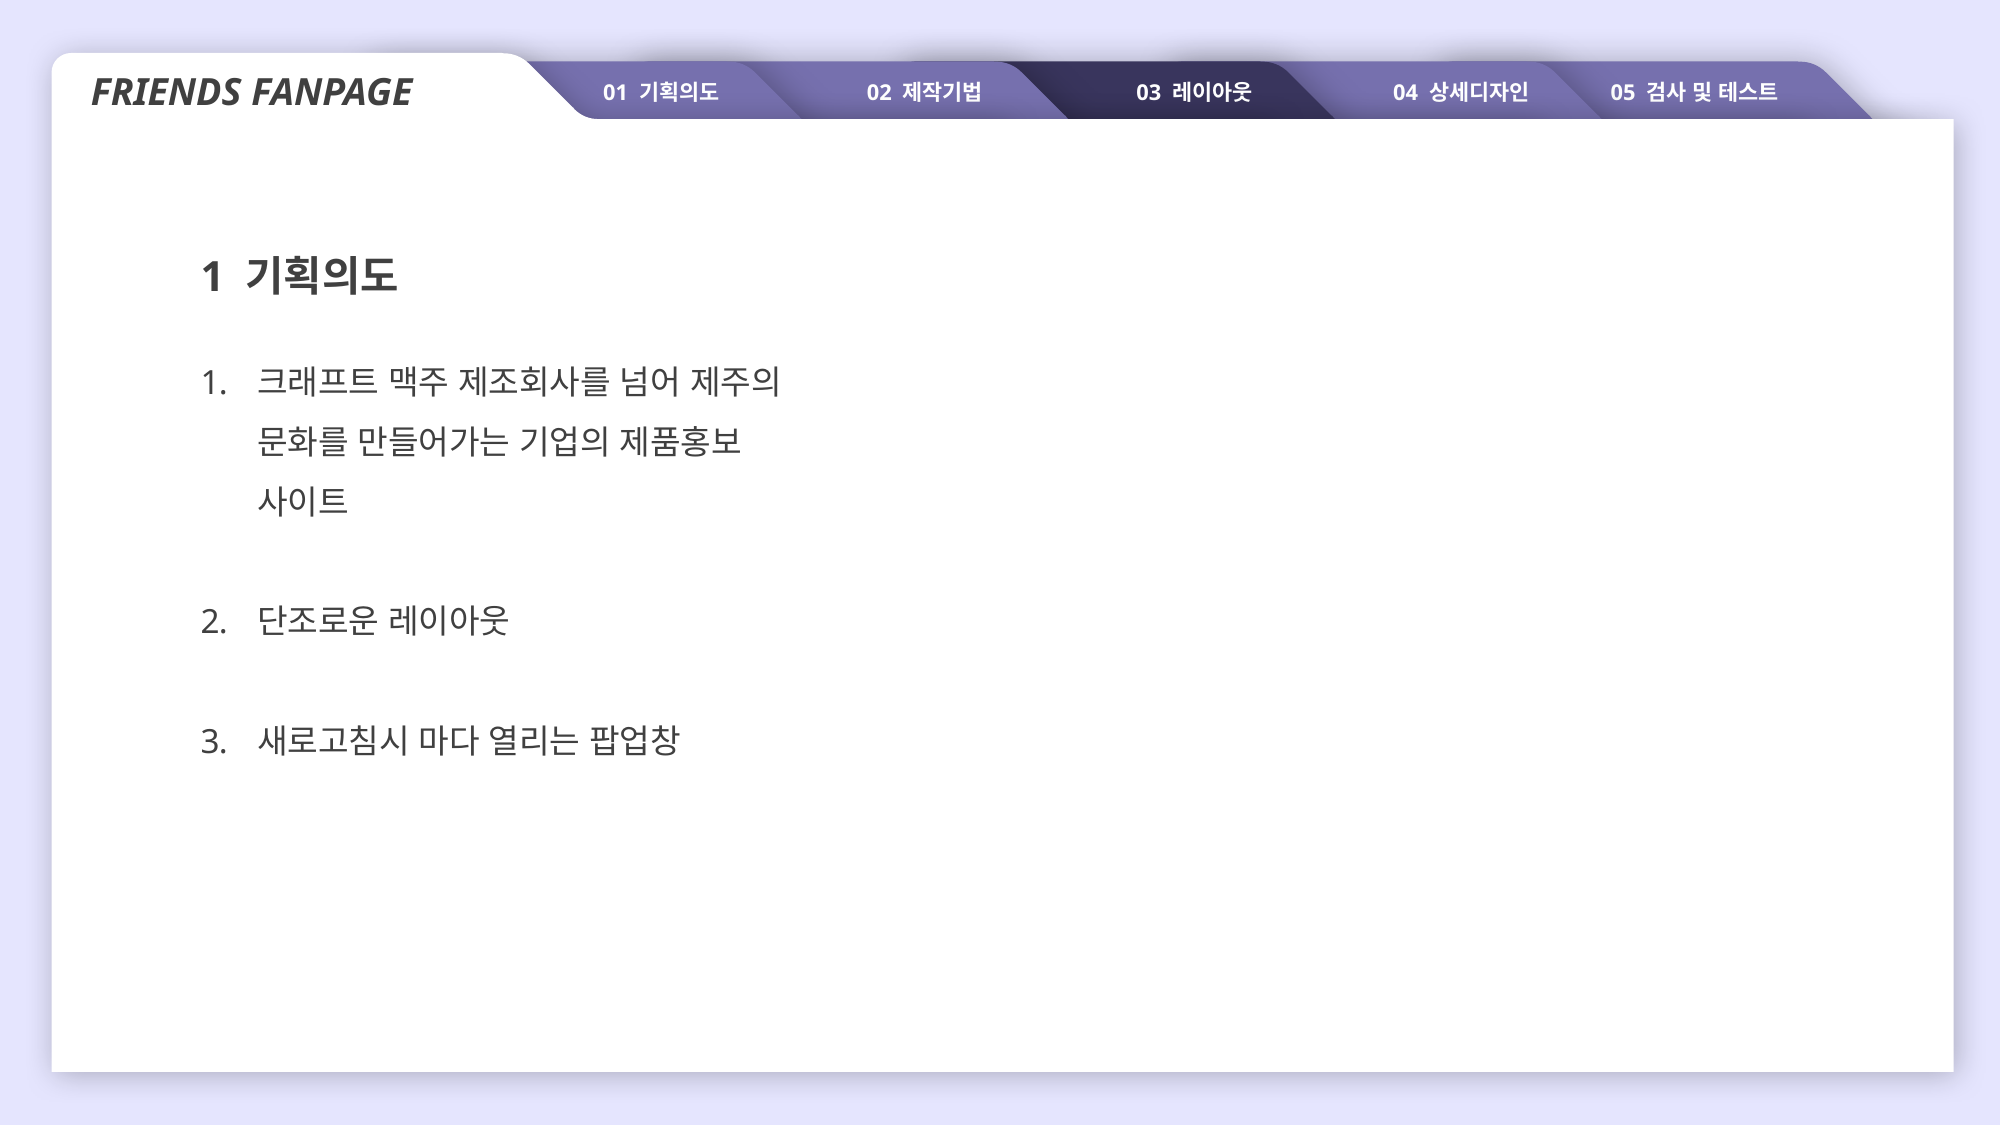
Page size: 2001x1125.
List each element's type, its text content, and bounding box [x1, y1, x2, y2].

text_box 1 기획의도 크래프트 맥주 제조회사를 넘어 제주의 문화를 만들어가는 기업의 제품홍보 사이트 단조로운 레이아웃 새로고침시 마다 열리는 팝업창 [185, 217, 847, 836]
text_box 03 레이아웃 [1044, 60, 1321, 103]
text_box 05 검사 및 테스트 [1576, 60, 1858, 103]
text_box [50, 51, 1955, 1073]
text_box 04 상세디자인 [1310, 60, 1588, 103]
text_box 01 기획의도 [552, 60, 788, 103]
text_box FRIENDS FANPAGE [76, 60, 511, 120]
text_box 02 제작기법 [776, 60, 1054, 103]
